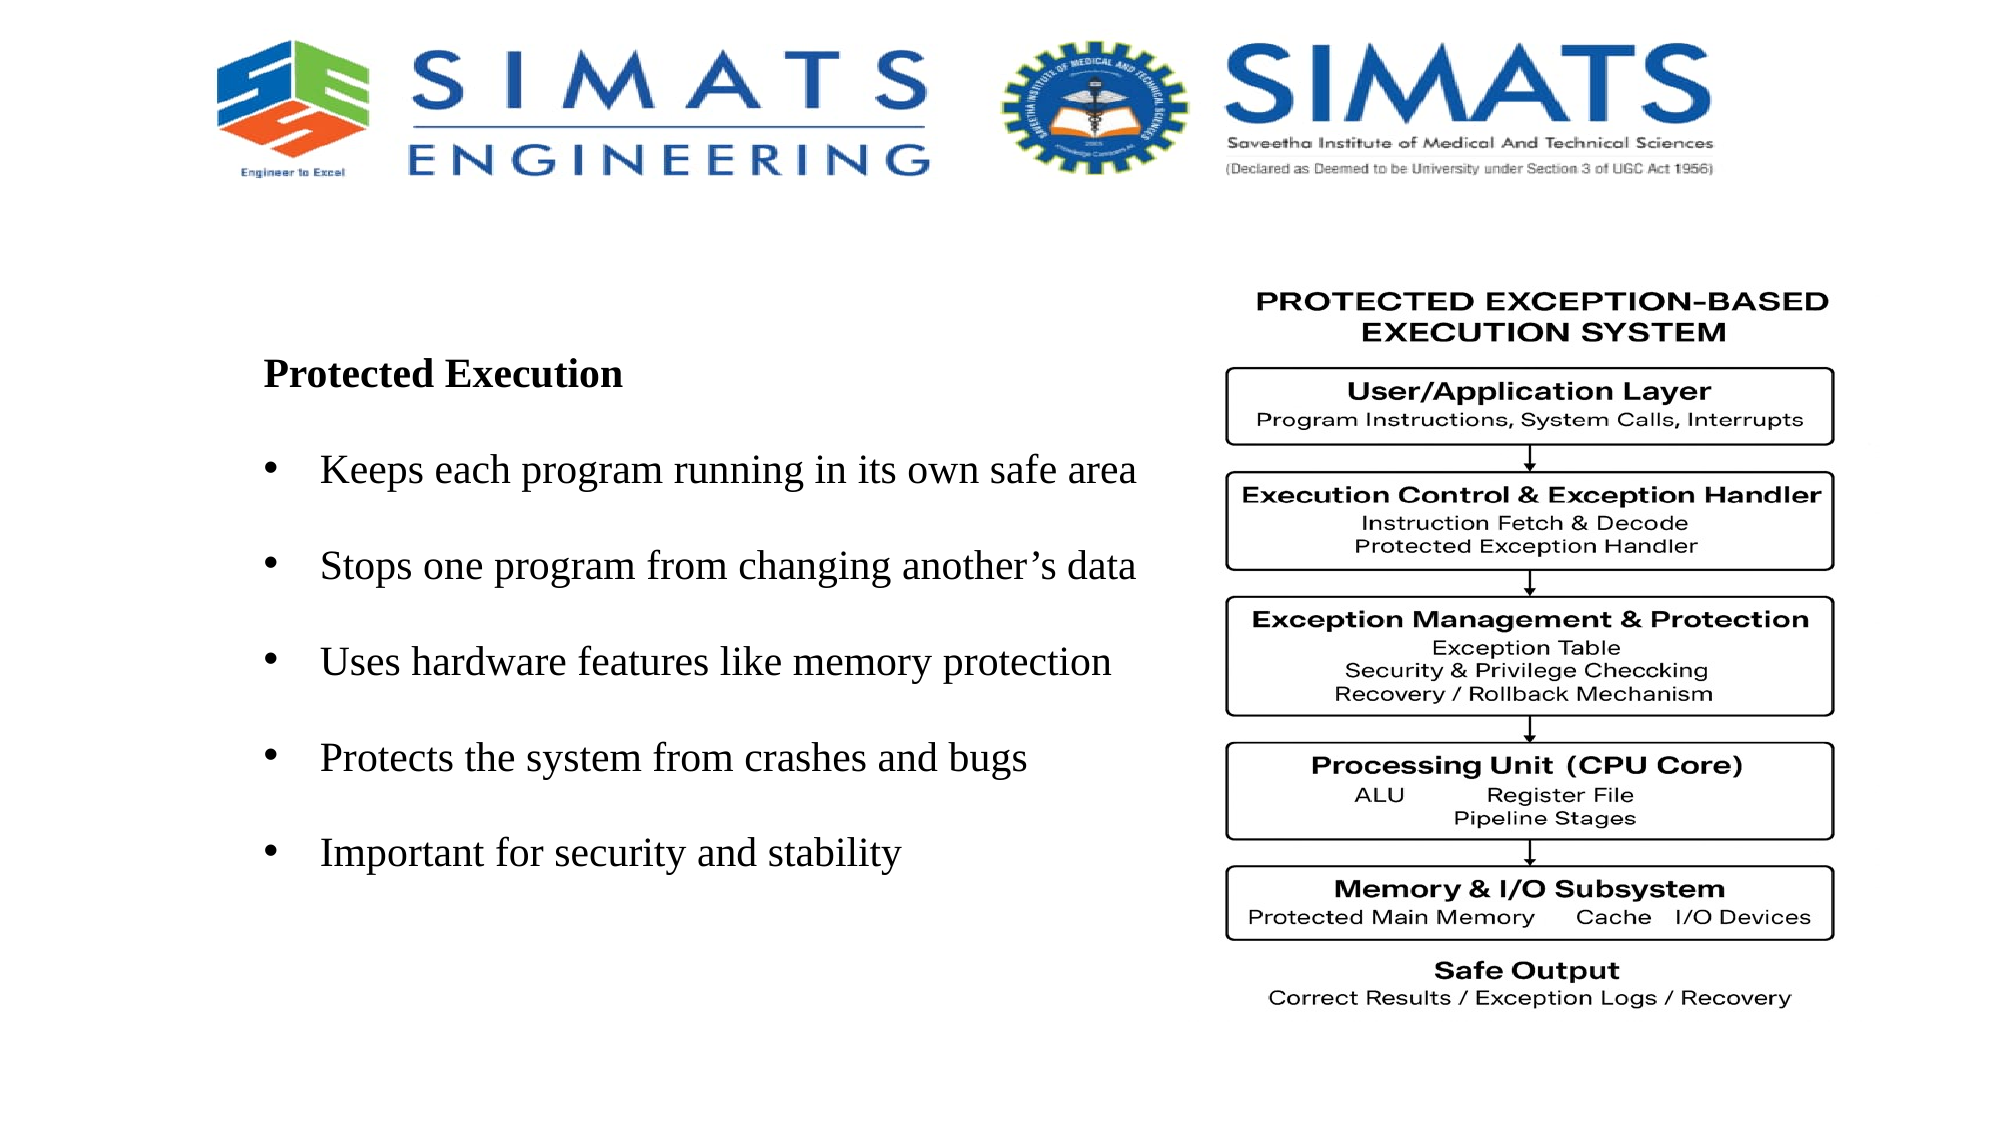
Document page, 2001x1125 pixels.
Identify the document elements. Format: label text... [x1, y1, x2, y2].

picture [1181, 262, 1880, 1022]
picture [88, 0, 1853, 233]
subtitle Protected Execution Keeps each program running in its own safe area Stops one program from changing another’s data Uses hardware features like memory protection Protects the system from crashes and bugs Important for security and stability [248, 313, 1181, 971]
